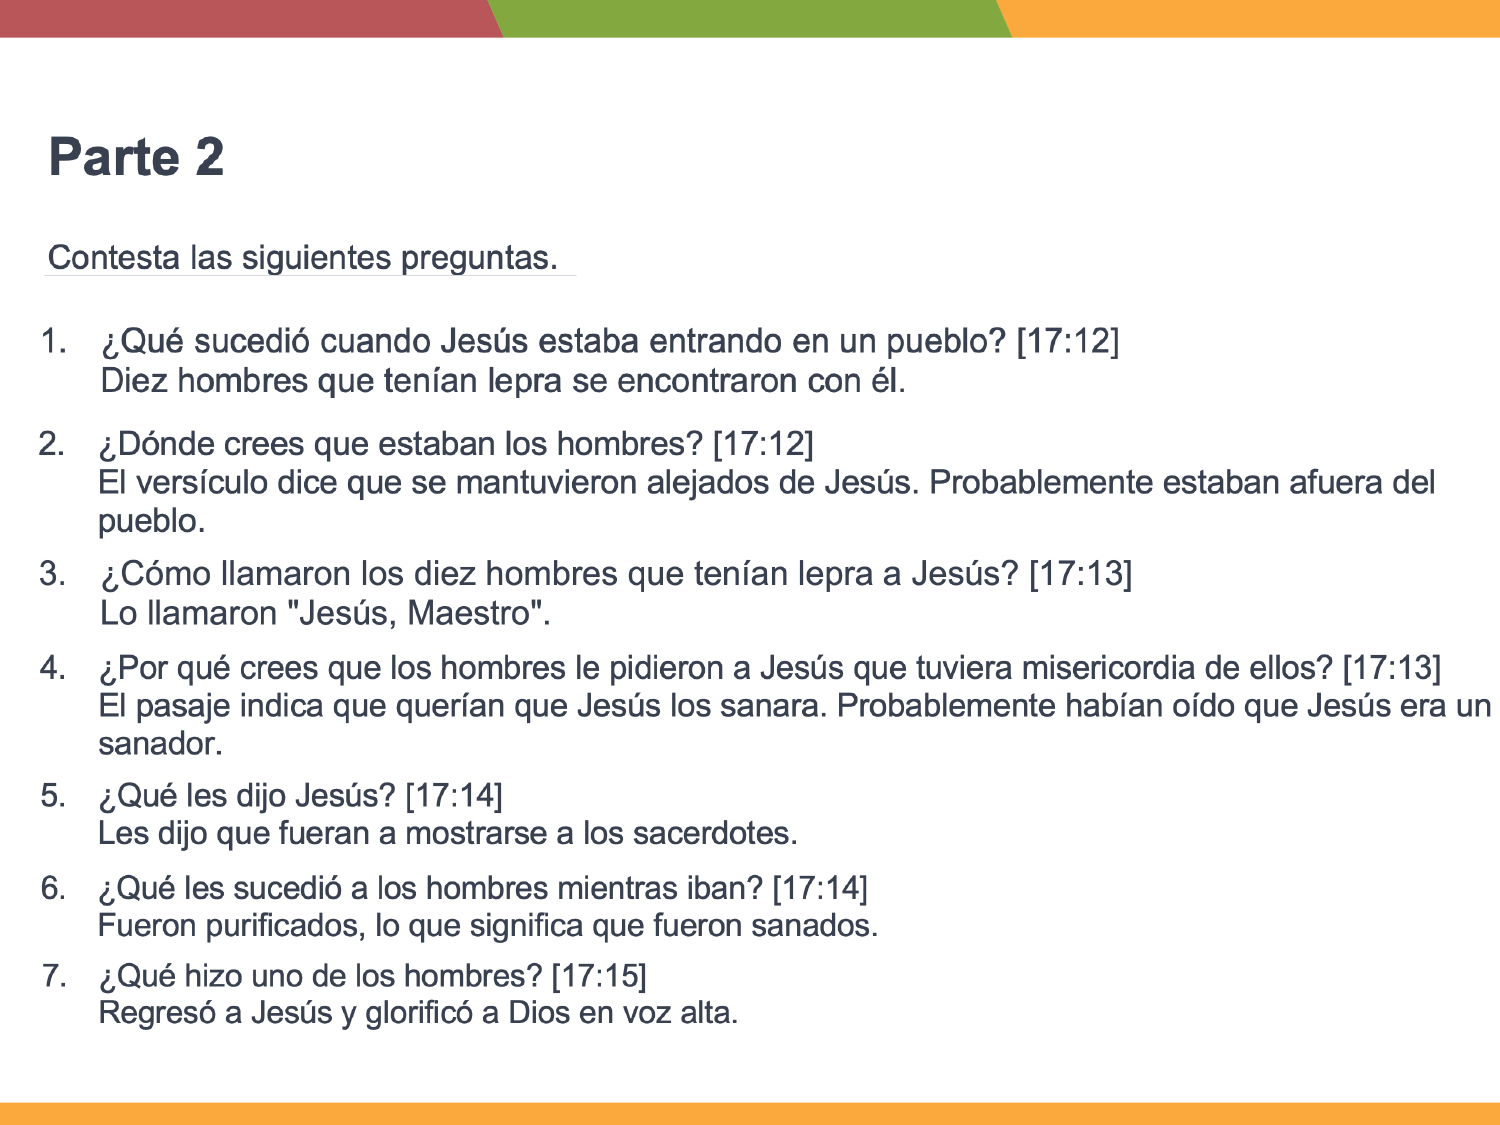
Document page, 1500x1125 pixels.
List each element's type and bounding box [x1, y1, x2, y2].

picture [22, 318, 1232, 398]
picture [30, 425, 1467, 540]
picture [24, 554, 1144, 638]
picture [30, 649, 1493, 1039]
picture [44, 124, 577, 276]
